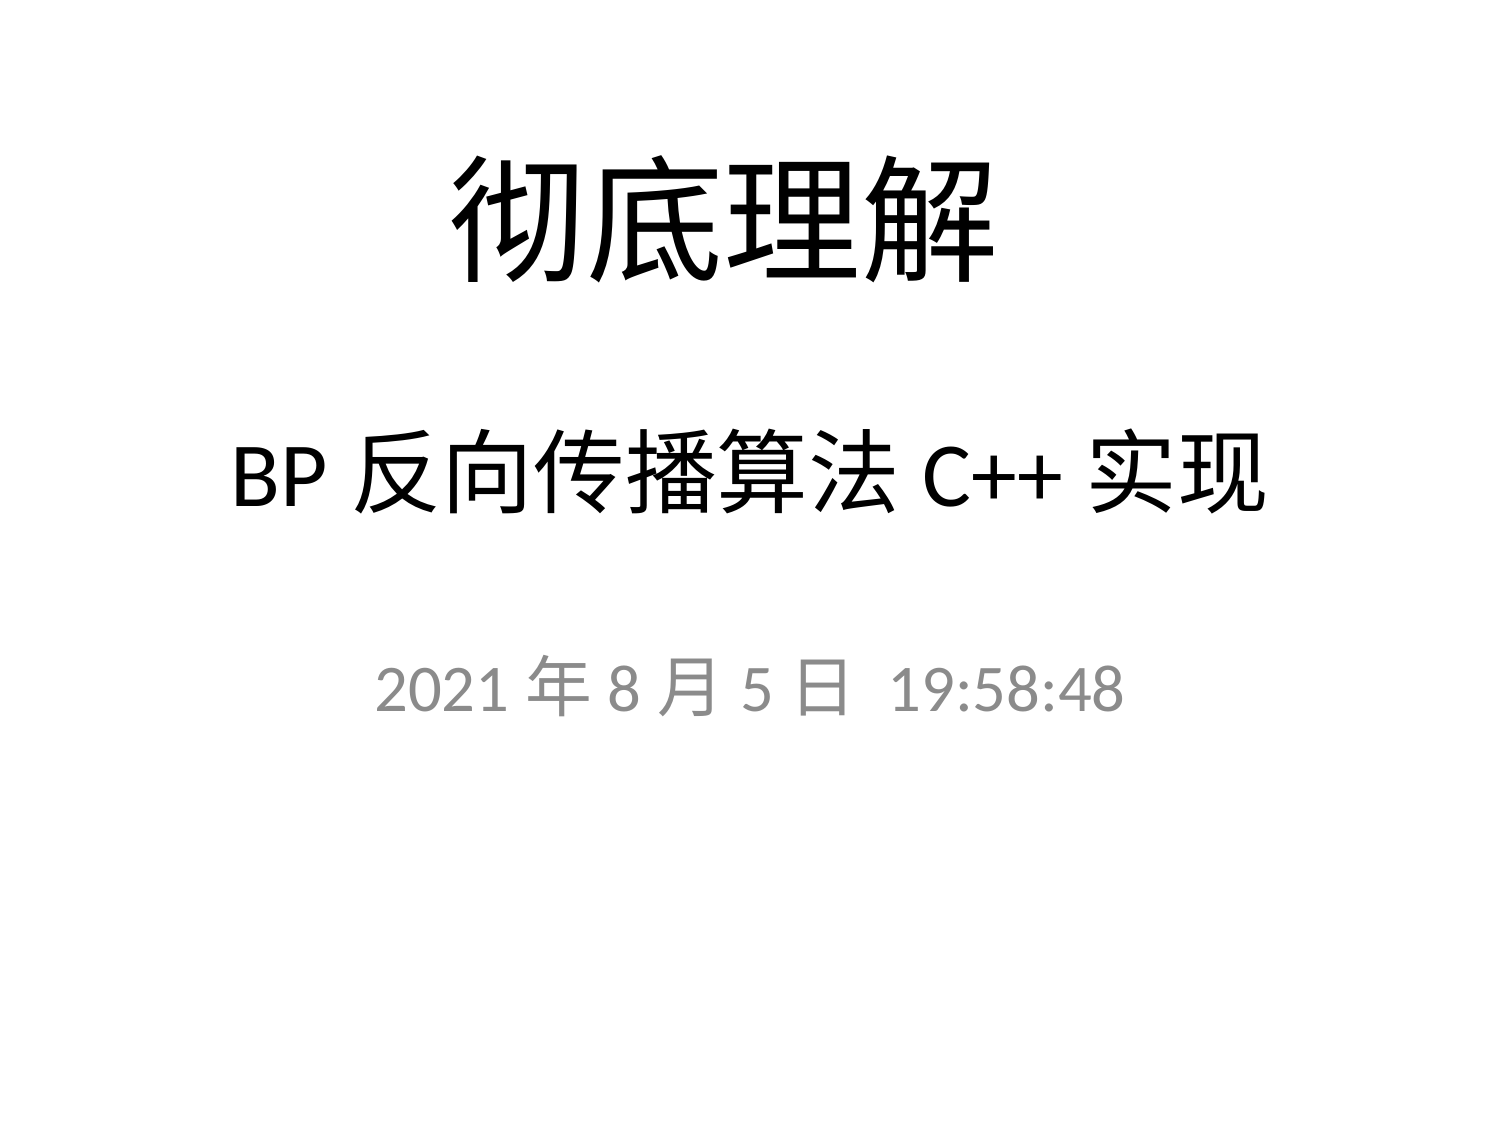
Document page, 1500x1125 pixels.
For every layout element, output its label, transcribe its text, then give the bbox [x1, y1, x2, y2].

text_box 彻底理解 [433, 126, 1014, 307]
title BP反向传播算法C++实现 [112, 349, 1388, 591]
subtitle 2021年8月5日 19:58:48 [225, 637, 1275, 925]
